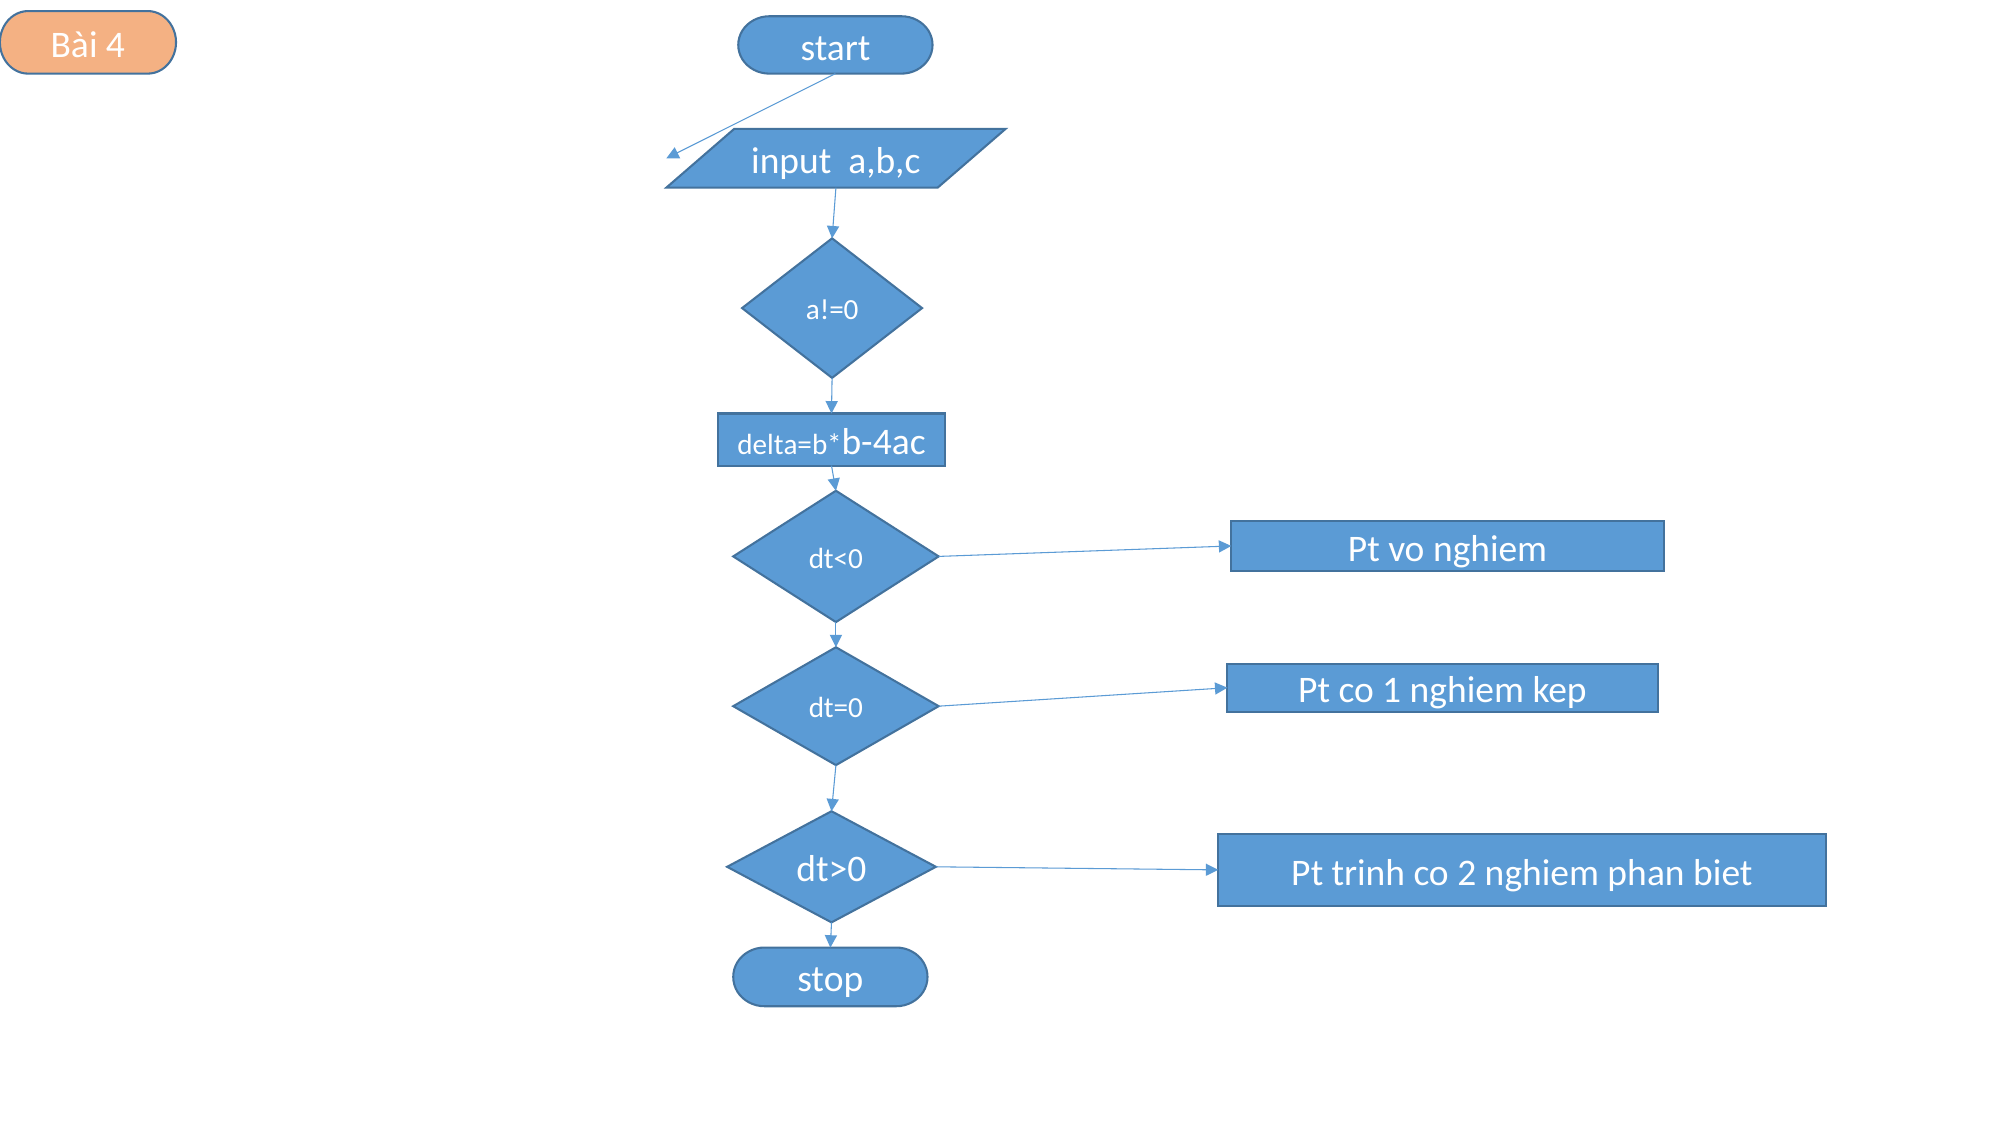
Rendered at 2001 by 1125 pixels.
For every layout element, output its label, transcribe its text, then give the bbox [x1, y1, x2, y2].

text_box start [737, 15, 934, 75]
text_box delta=b*b-4ac [717, 412, 946, 467]
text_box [831, 465, 836, 491]
text_box Pt co 1 nghiem kep [1226, 663, 1659, 713]
text_box Pt vo nghiem [1230, 520, 1665, 572]
text_box stop [732, 946, 929, 1008]
text_box input a,b,c [663, 127, 1009, 189]
text_box Pt trinh co 2 nghiem phan biet [1217, 833, 1827, 907]
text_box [935, 866, 1219, 870]
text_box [831, 765, 836, 812]
text_box a!=0 [740, 237, 924, 379]
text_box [832, 187, 836, 239]
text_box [938, 545, 1232, 557]
text_box dt=0 [731, 646, 940, 766]
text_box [938, 687, 1228, 707]
text_box Bài 4 [0, 10, 178, 75]
text_box dt<0 [731, 490, 940, 624]
text_box dt>0 [724, 810, 937, 923]
